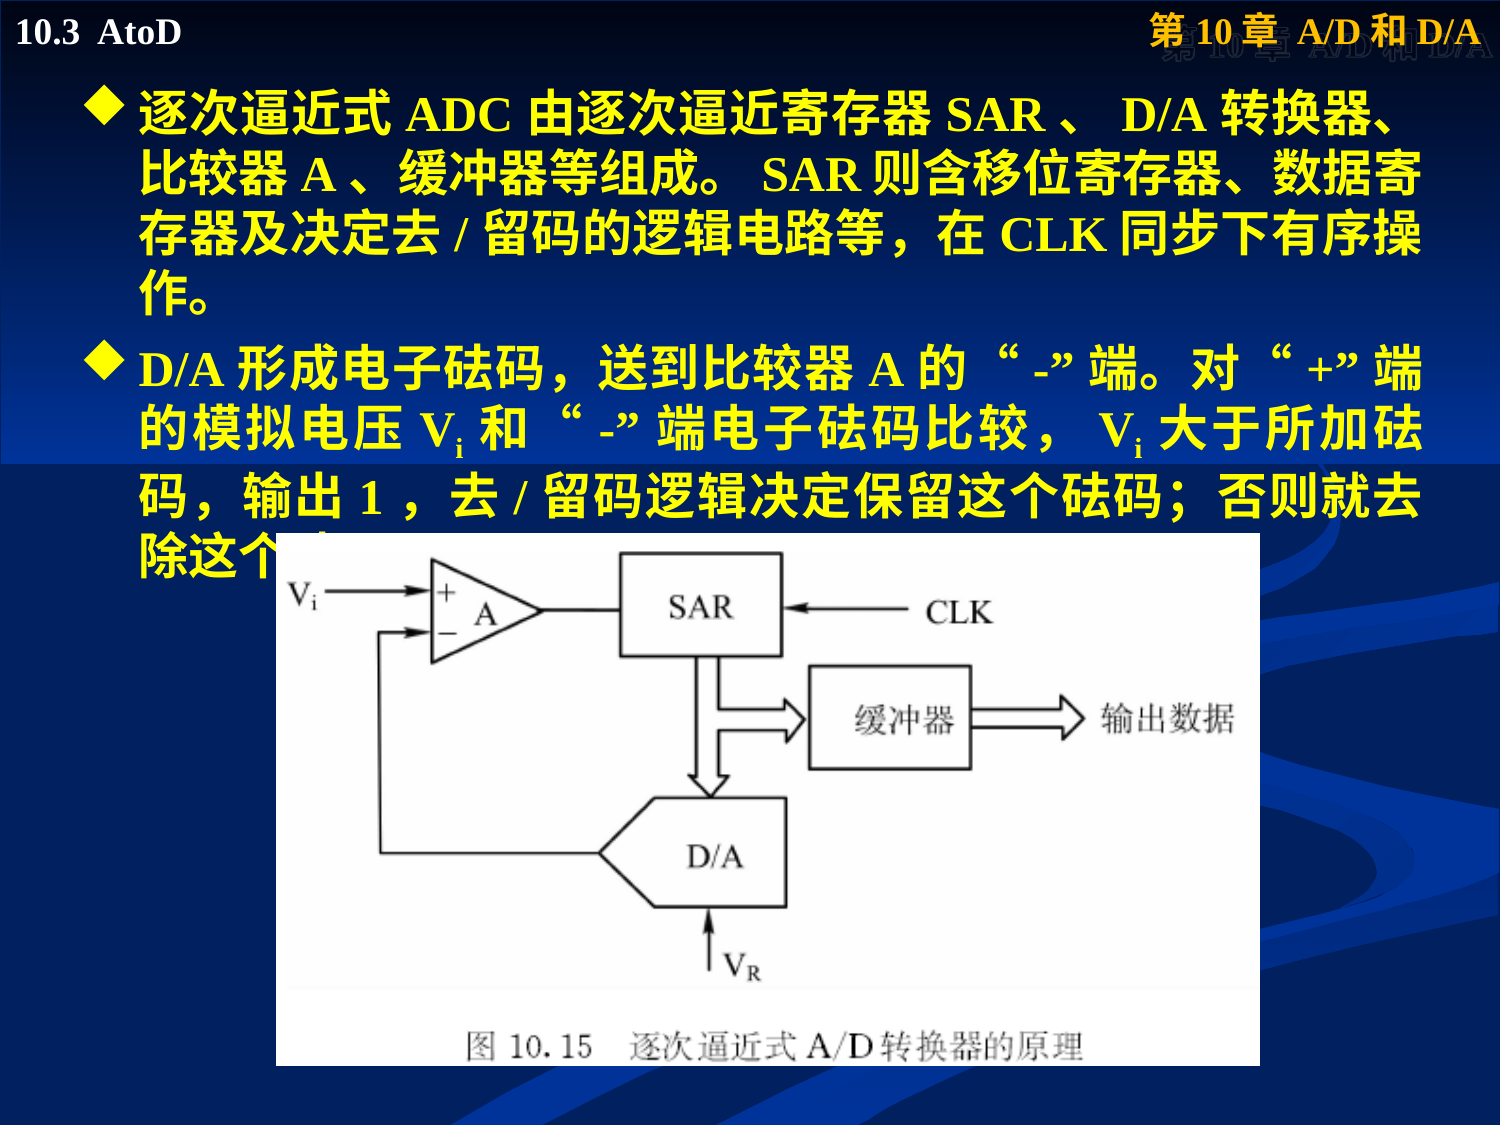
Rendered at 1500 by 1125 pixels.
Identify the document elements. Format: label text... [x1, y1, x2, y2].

list 逐次逼近式ADC由逐次逼近寄存器SAR、D/A转换器、比较器A、缓冲器等组成。SAR则含移位寄存器、数据寄存器及决定去/留码的逻辑电路等，在CLK同步下有序操作。 D/A形成电子砝码，送到比较器A的“-”端。对“+”端的模拟电压Vi和“-”端电子砝码比较，Vi大于所加砝码，输出1，去/留码逻辑决定保留这个砝码；否则就去除这个砝码。 [64, 73, 1439, 534]
picture [275, 533, 1260, 1066]
